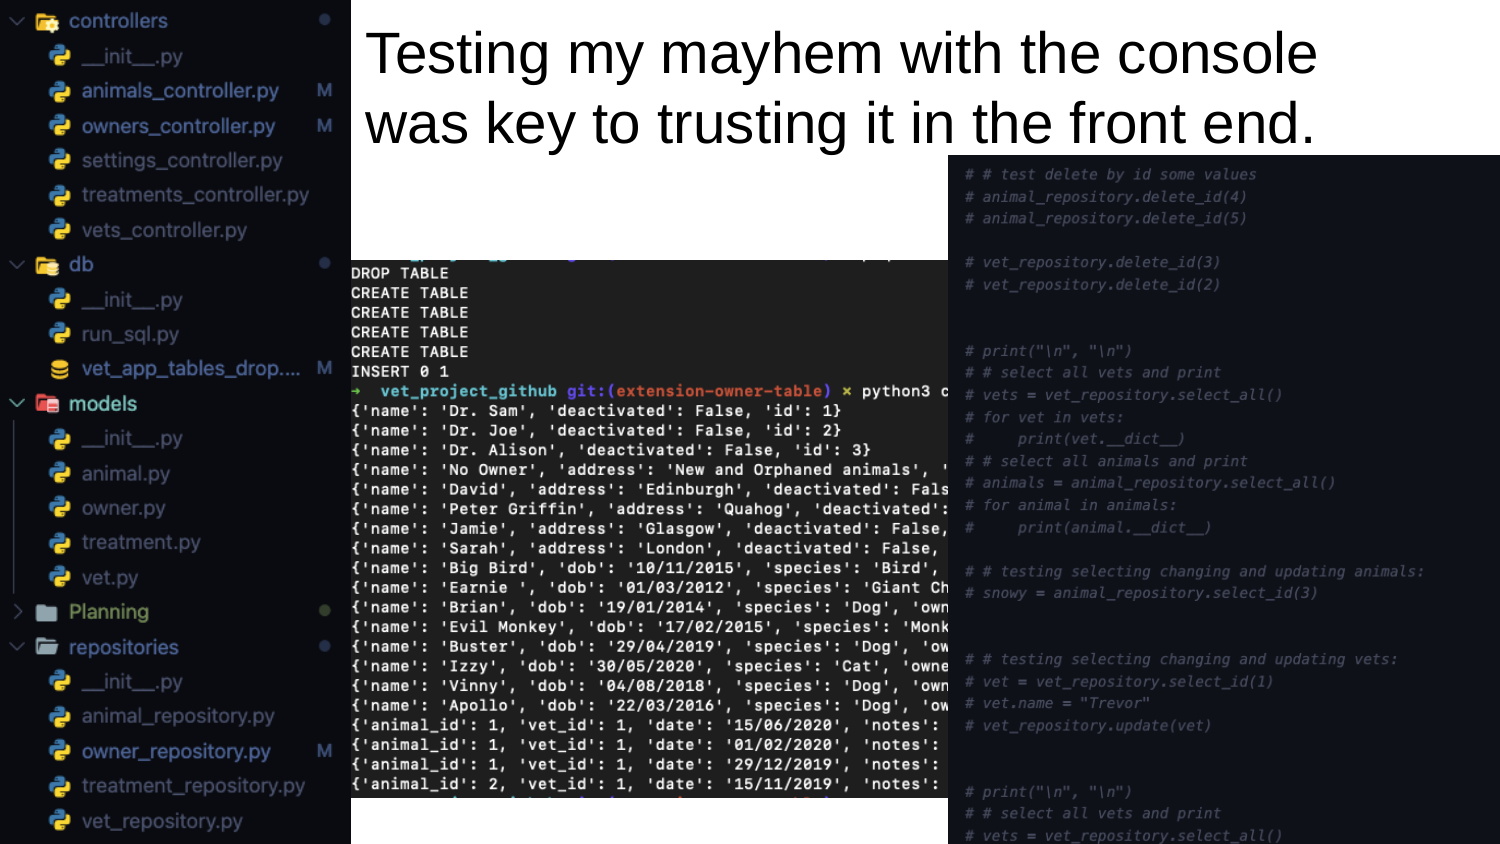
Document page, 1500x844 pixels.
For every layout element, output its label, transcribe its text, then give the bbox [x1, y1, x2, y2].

picture [0, 0, 1500, 844]
title Testing my mayhem with the console was key to trusting it in the front end. [353, 0, 1403, 156]
